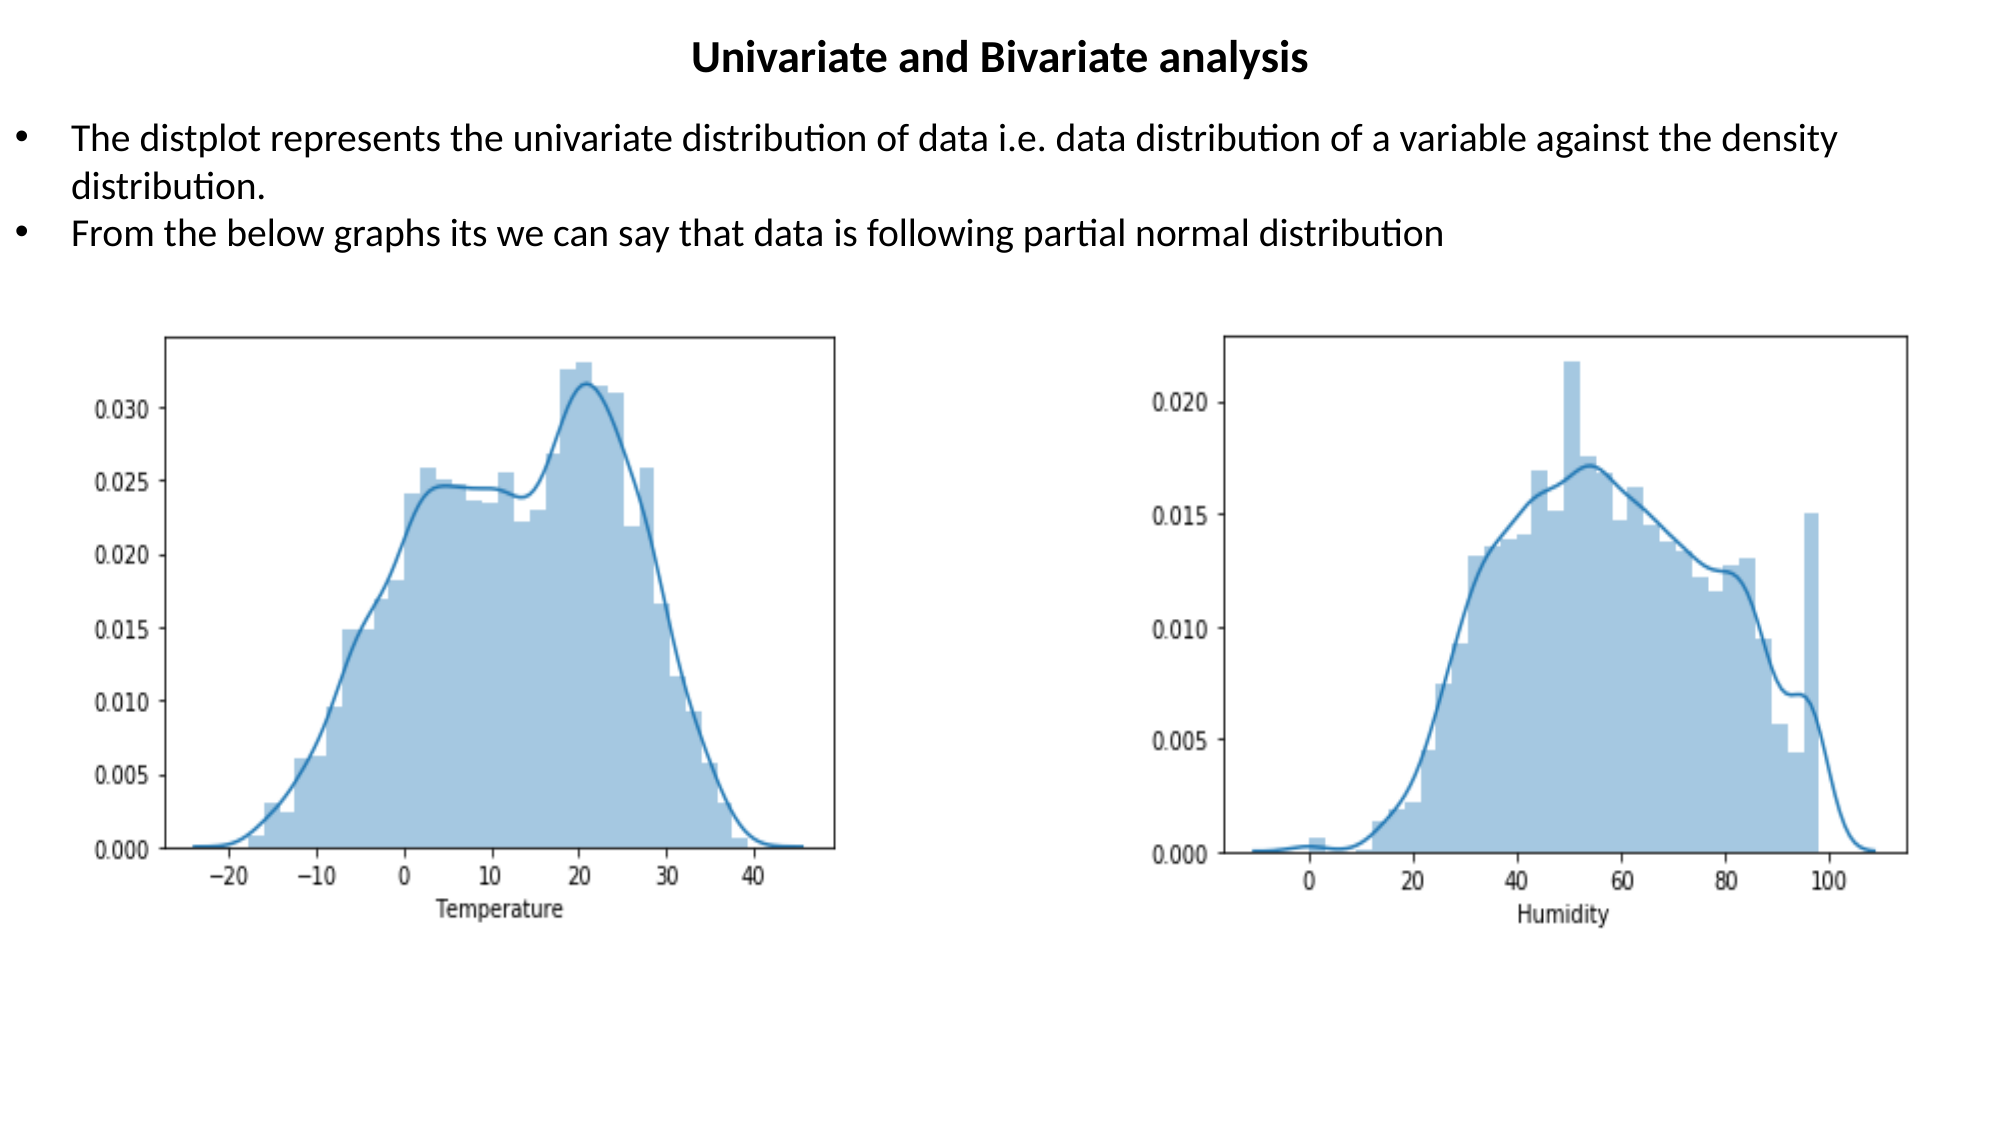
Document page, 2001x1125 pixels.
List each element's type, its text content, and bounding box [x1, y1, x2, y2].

text_box The distplot represents the univariate distribution of data i.e. data distribution of a variable against the density distribution. From the below graphs its we can say that data is following partial normal distribution [0, 104, 2000, 263]
picture [77, 309, 878, 944]
picture [1122, 310, 1923, 945]
text_box Univariate and Bivariate analysis [0, 19, 2000, 90]
